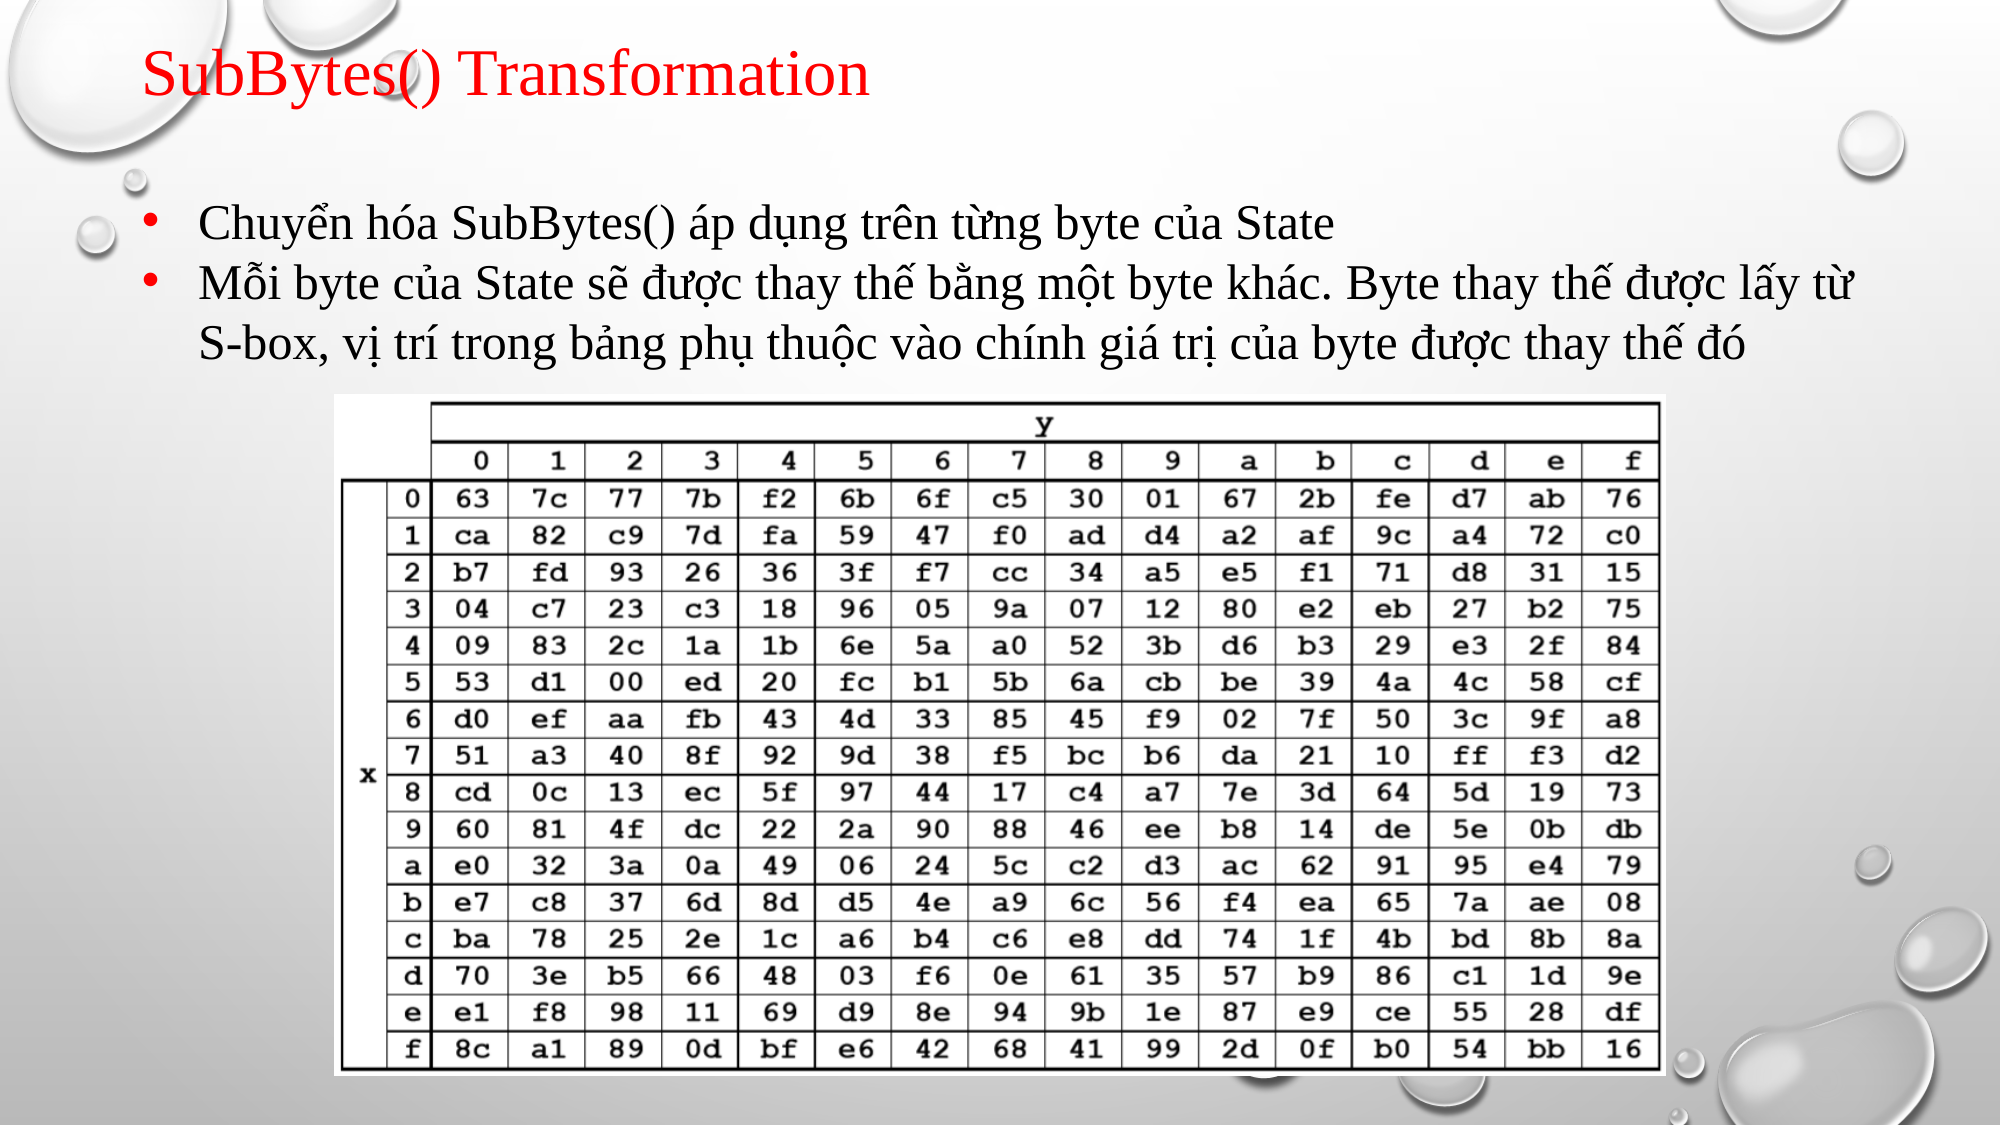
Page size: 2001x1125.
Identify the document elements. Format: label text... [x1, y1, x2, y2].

picture [0, 0, 2000, 1125]
text_box SubBytes() Transformation Chuyển hóa SubBytes() áp dụng trên từng byte của State Mỗi byte của State sẽ được thay thế bằng một byte khác. Byte thay thế được lấy từ S-box, vị trí trong bảng phụ thuộc vào chính giá trị của byte được thay thế đó [127, 21, 1873, 422]
